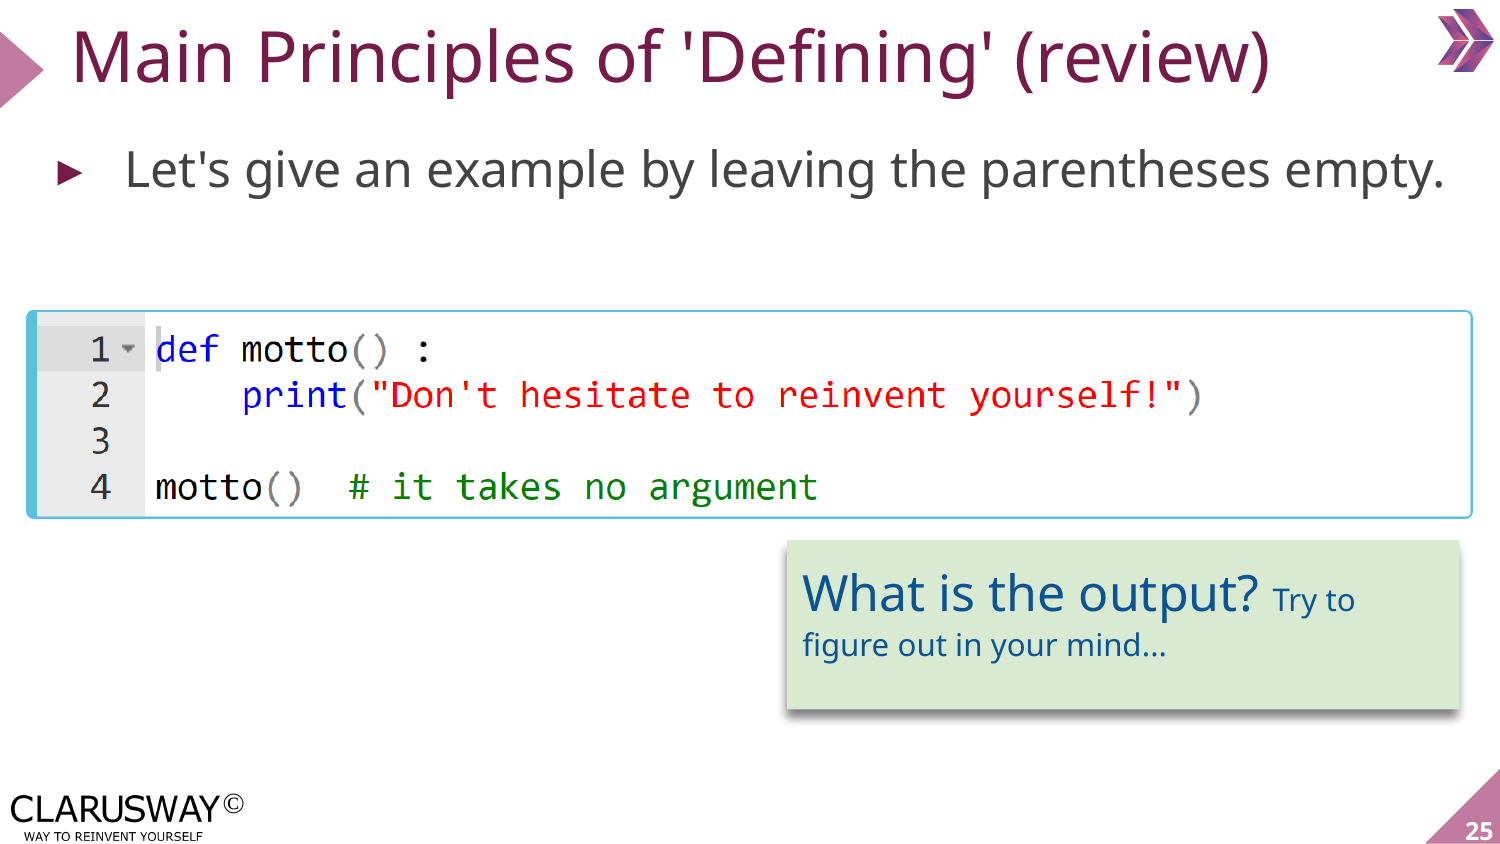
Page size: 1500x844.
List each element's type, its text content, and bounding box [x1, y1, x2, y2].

picture [1438, 9, 1494, 72]
text_box What is the output? Try to figure out in your mind... [787, 540, 1460, 710]
text_box Main Principles of 'Defining' (review) [70, 28, 1429, 106]
subtitle Let's give an example by leaving the parentheses empty. [49, 131, 1457, 295]
picture [11, 795, 220, 841]
picture [24, 307, 1476, 522]
slide_number ‹#› [1411, 773, 1494, 844]
